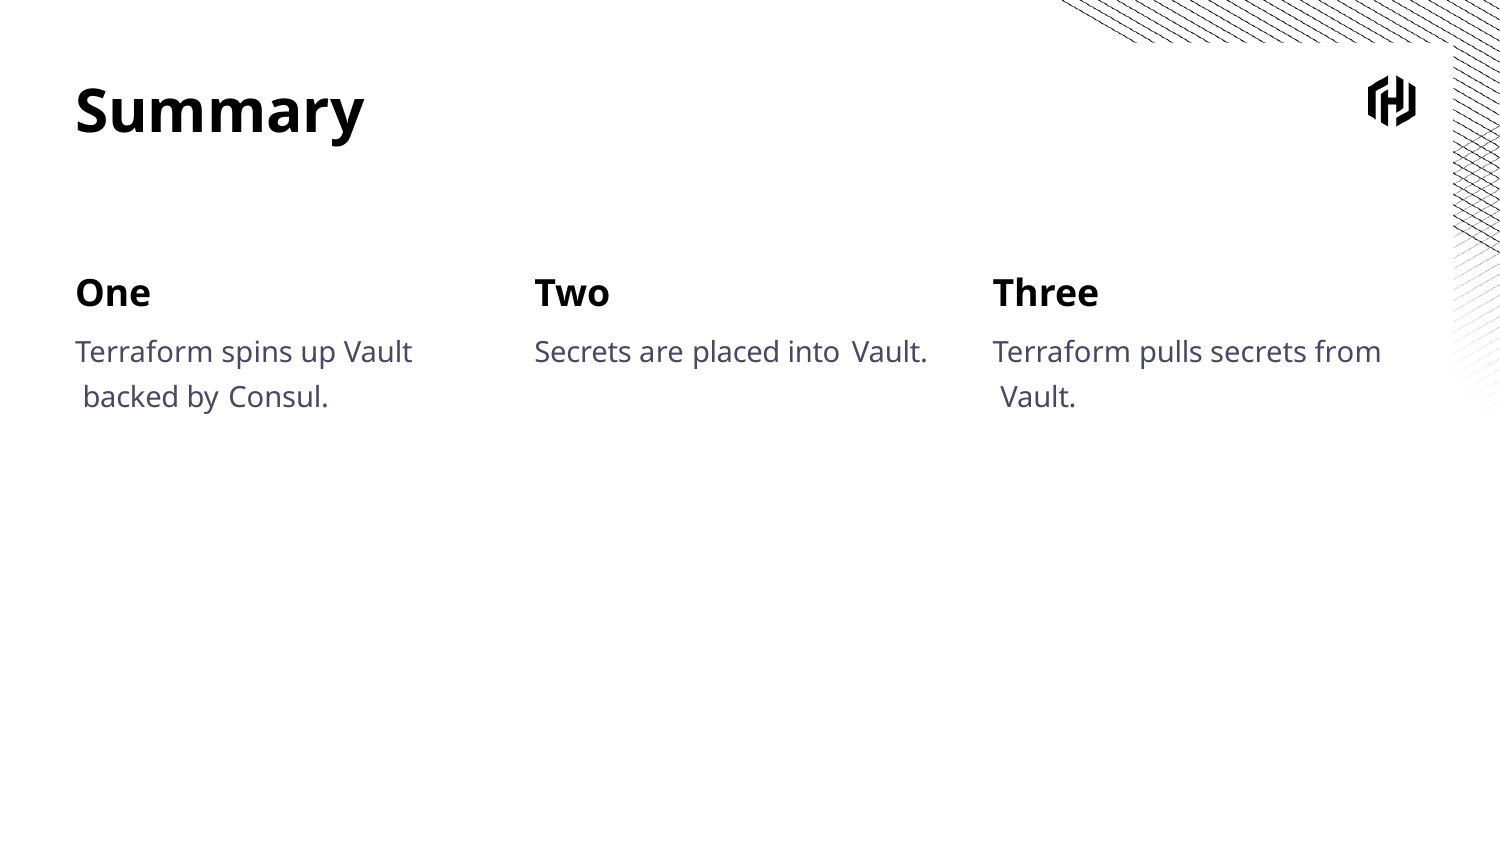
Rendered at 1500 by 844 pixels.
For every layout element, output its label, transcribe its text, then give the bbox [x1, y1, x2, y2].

picture [1368, 75, 1416, 127]
picture [1061, 0, 1500, 611]
text_box Two [532, 266, 614, 314]
text_box Three Terraform pulls secrets from Vault. [990, 241, 1384, 413]
text_box One Terraform spins up Vault backed by Consul. [72, 241, 415, 413]
text_box Secrets are placed into Vault. [532, 331, 929, 369]
title Summary [72, 70, 367, 214]
